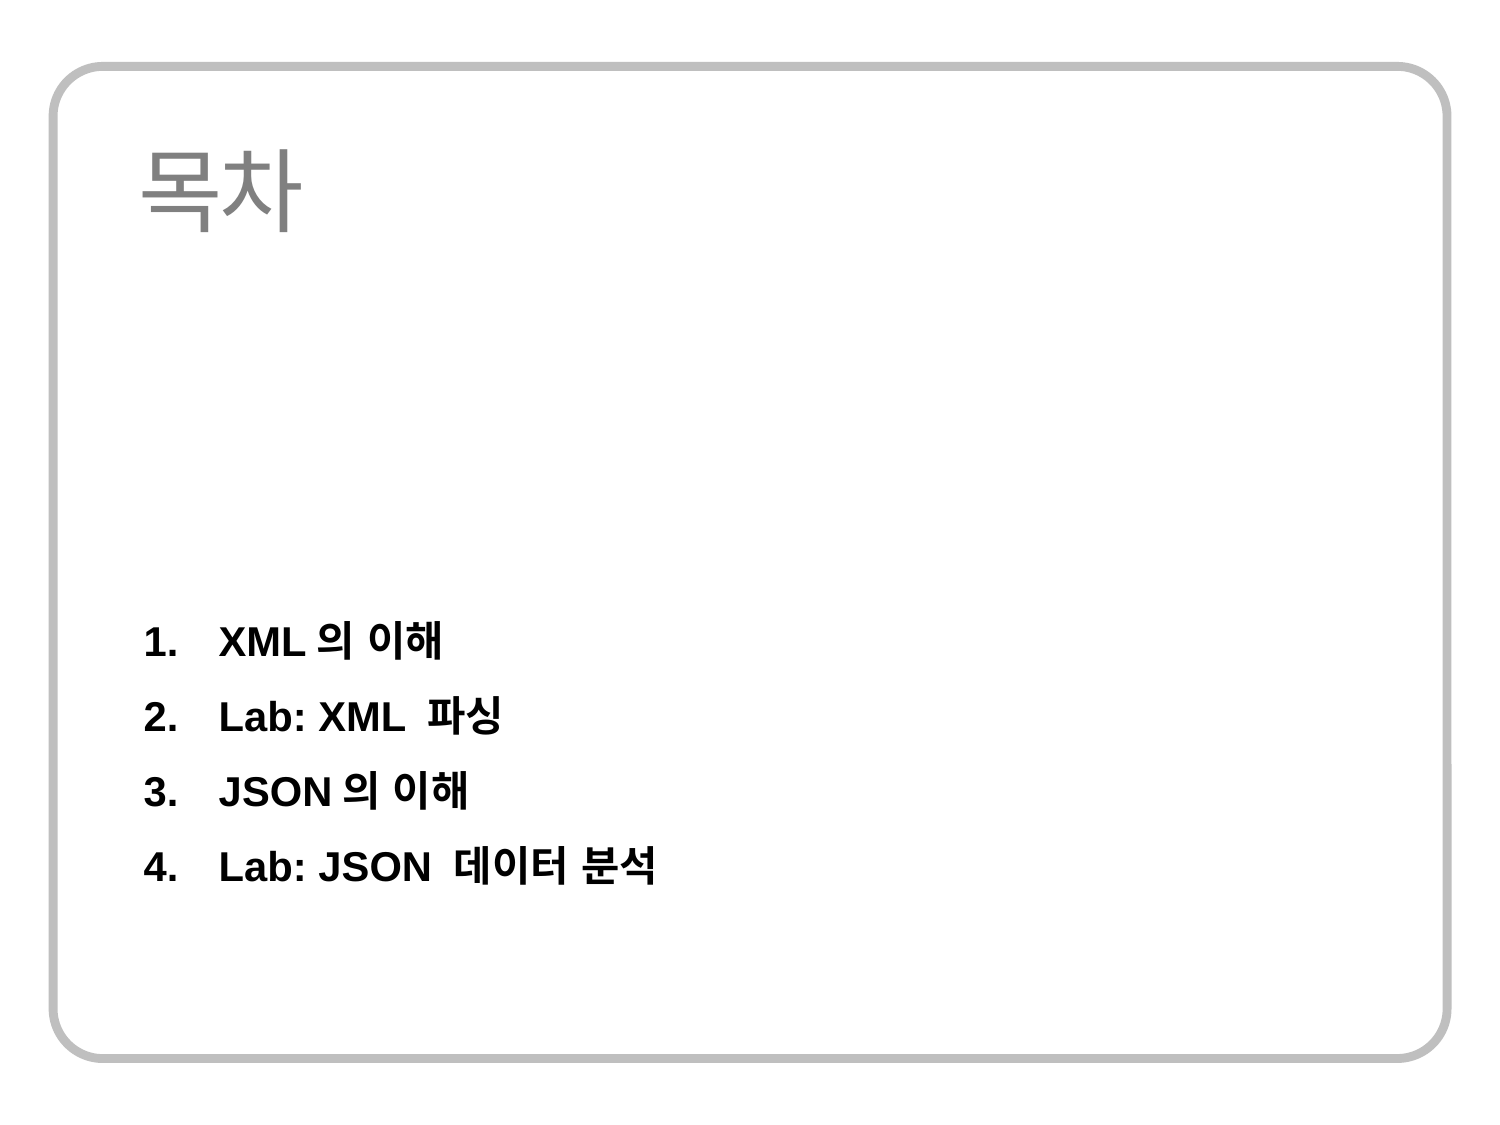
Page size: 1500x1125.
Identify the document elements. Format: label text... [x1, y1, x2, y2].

text_box XML의 이해 Lab: XML 파싱 JSON의 이해 Lab: JSON 데이터 분석 [128, 562, 566, 917]
